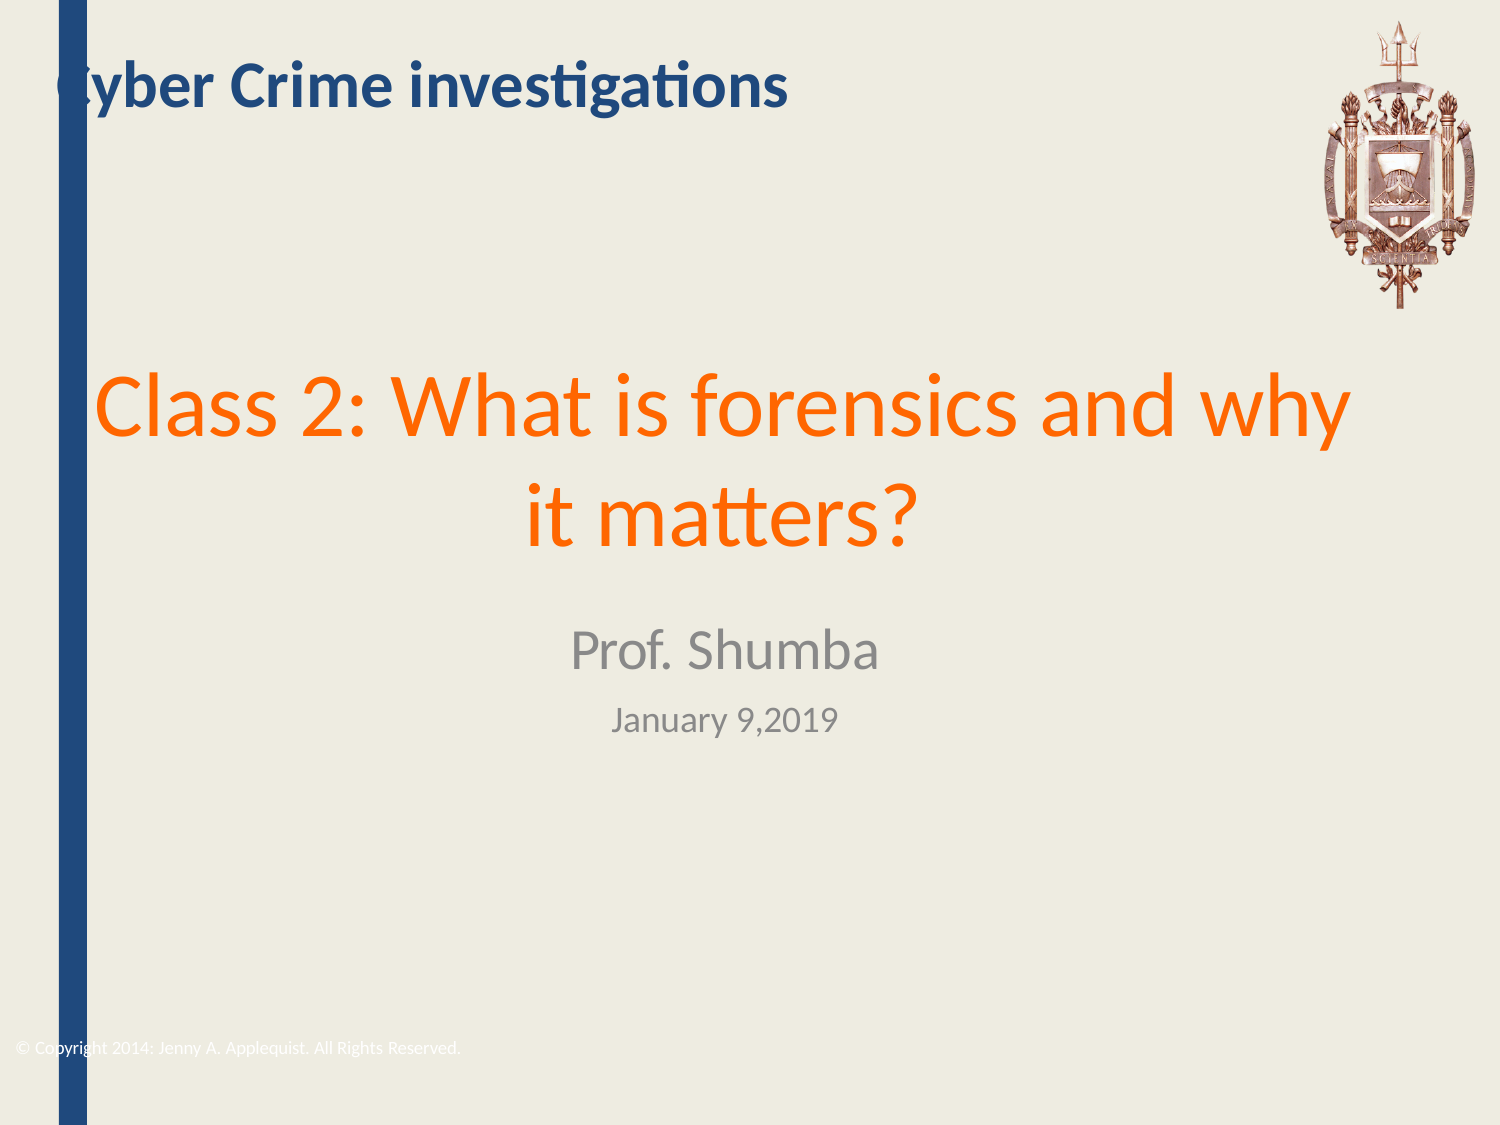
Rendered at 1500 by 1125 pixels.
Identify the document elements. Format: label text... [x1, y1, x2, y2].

picture [1320, 17, 1478, 312]
title Cyber Crime investigations [30, 32, 1470, 229]
text_box Class 2: What is forensics and why it matters? Prof. Shumba January 9,2019 [75, 345, 1372, 741]
text_box © Copyright 2014: Jenny A. Applequist. All Rights Reserved. [12, 1035, 471, 1059]
